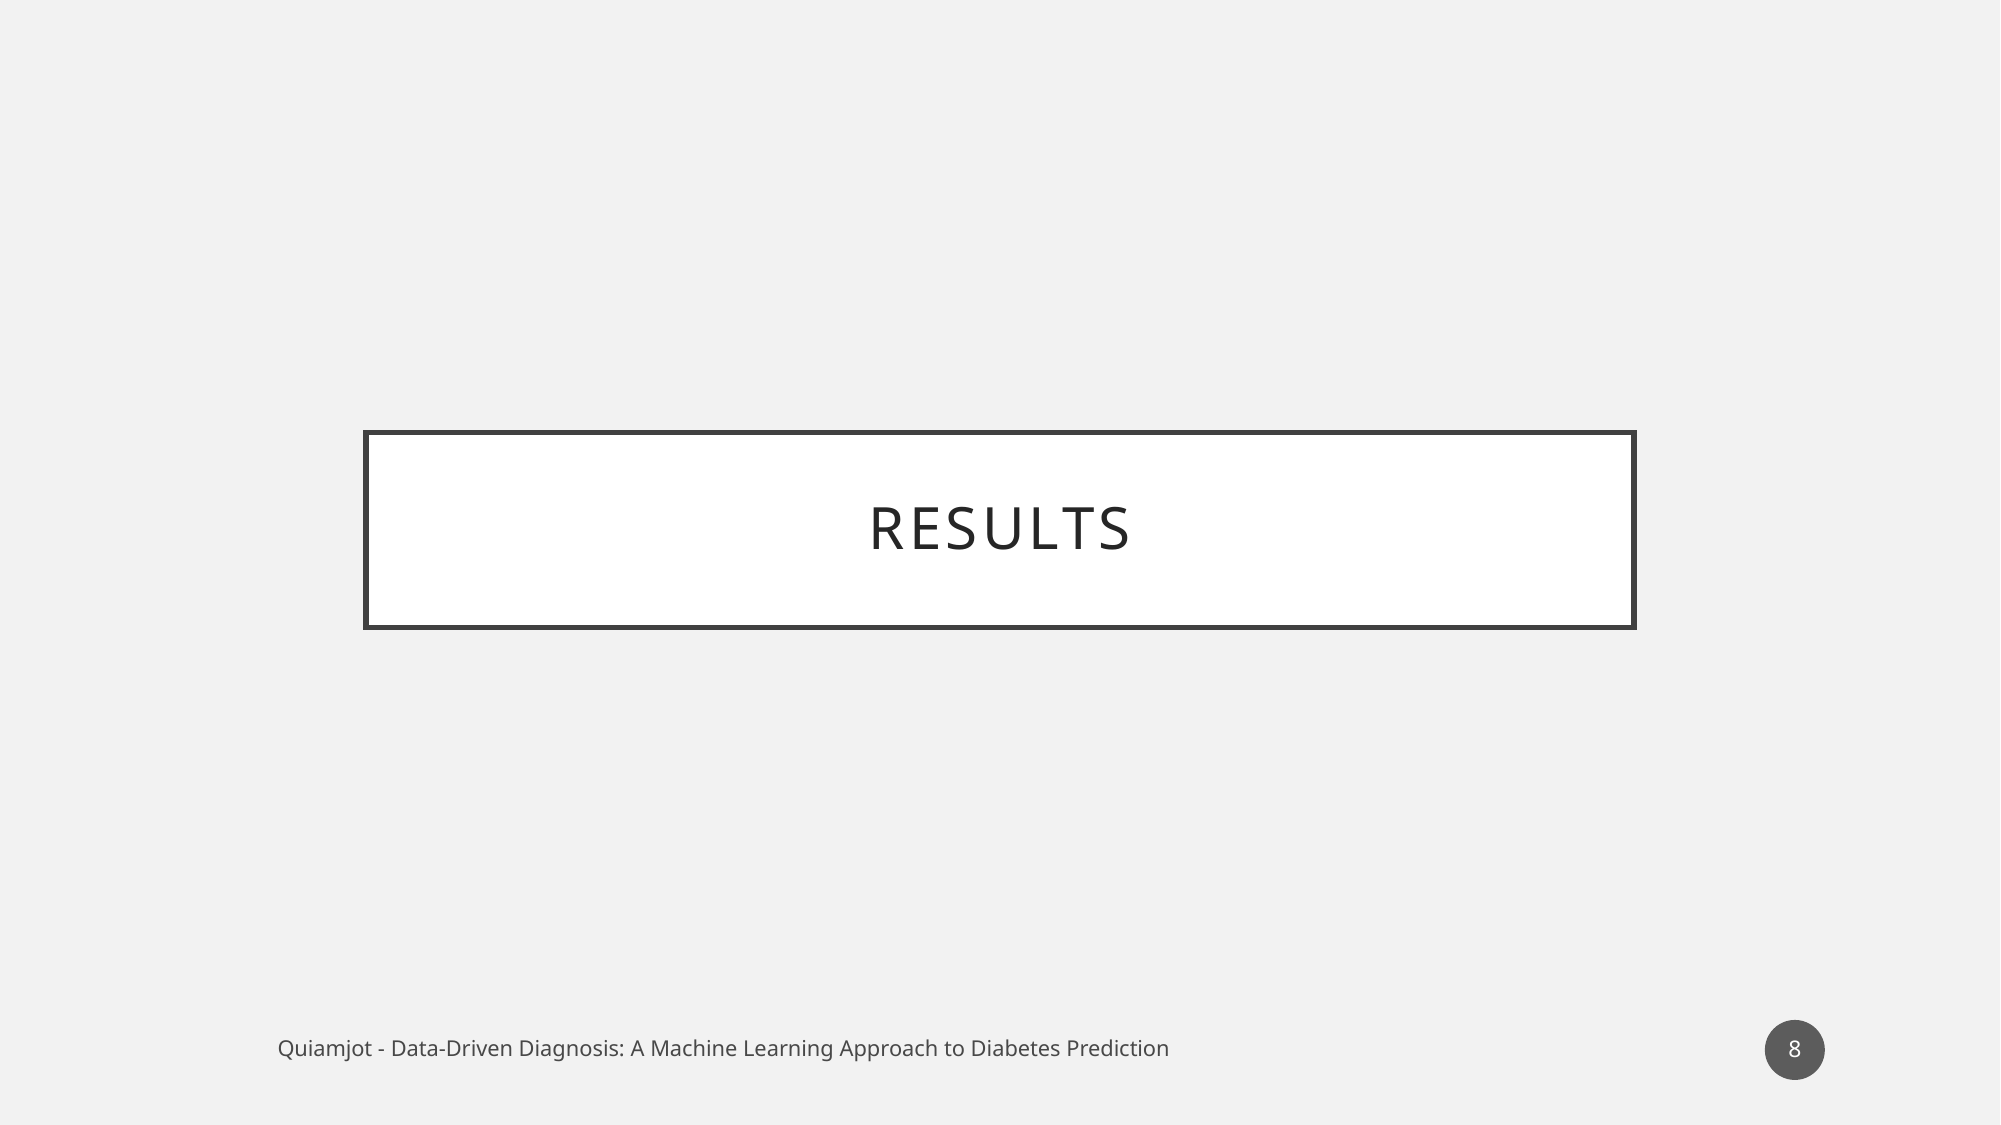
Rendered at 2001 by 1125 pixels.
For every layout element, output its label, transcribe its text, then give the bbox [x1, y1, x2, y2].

slide_number 8 [1764, 1019, 1825, 1080]
title RESULTS [363, 430, 1637, 630]
footer Quiamjot - Data-Driven Diagnosis: A Machine Learning Approach to Diabetes Prediction [262, 1023, 1231, 1076]
